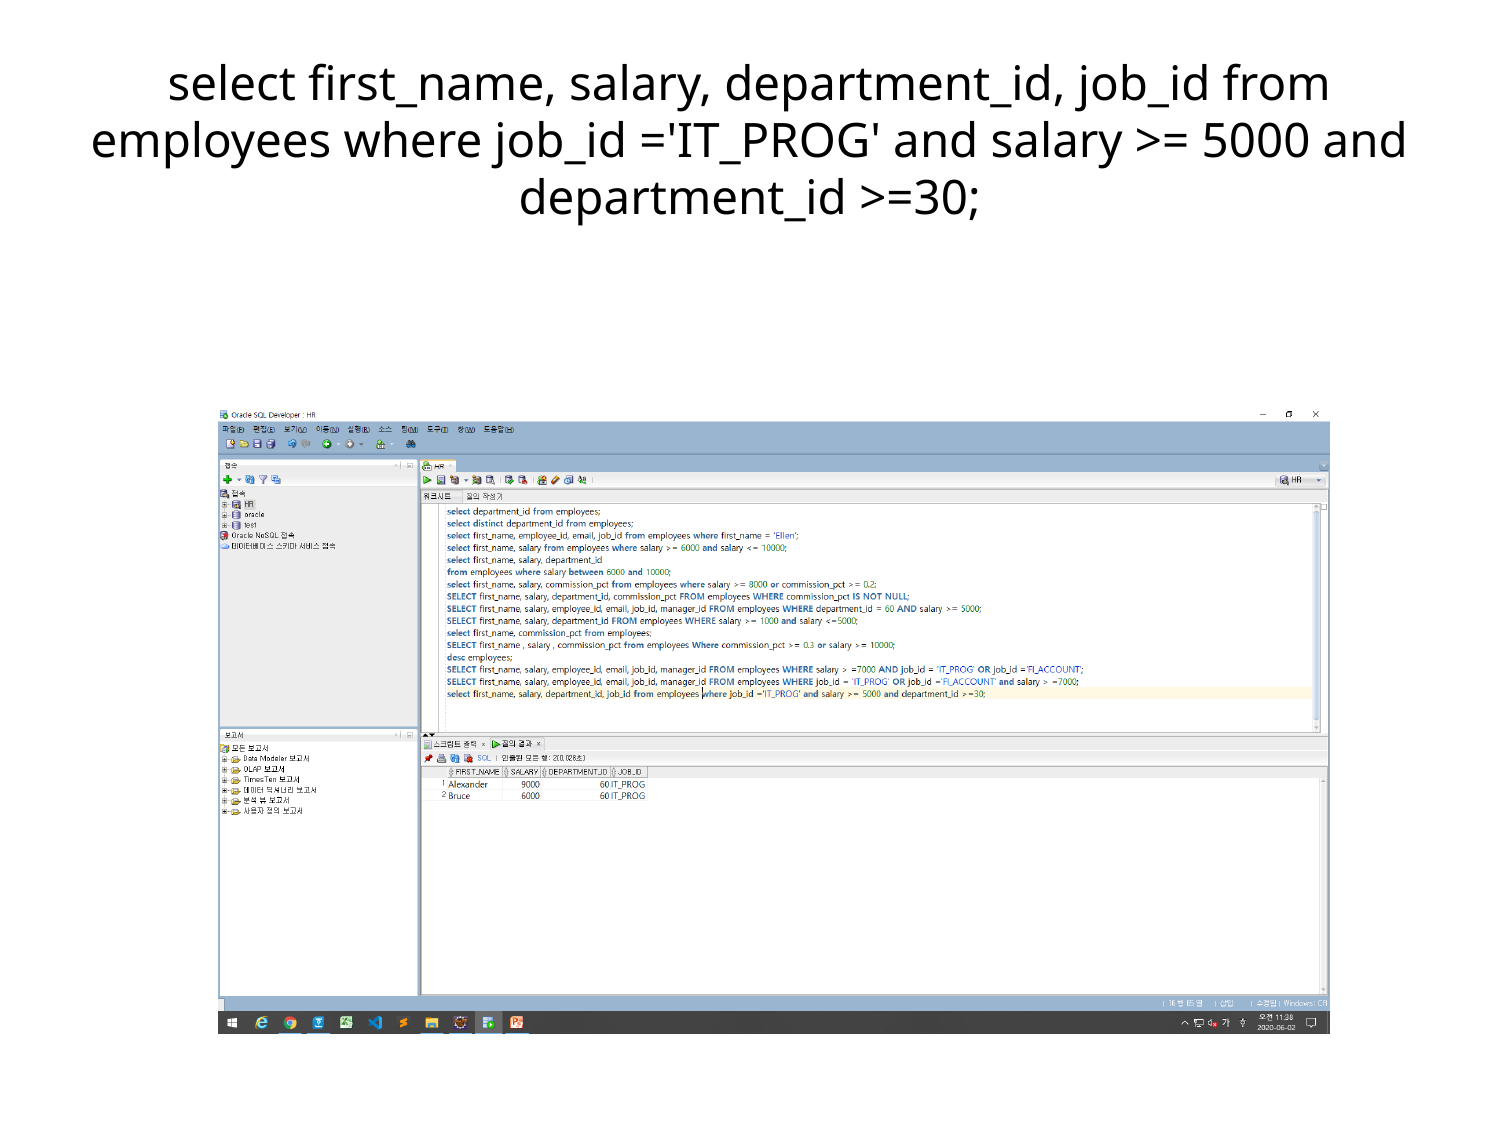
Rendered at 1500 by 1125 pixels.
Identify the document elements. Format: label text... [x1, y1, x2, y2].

title select first_name, salary, department_id, job_id from employees where job_id ='IT_PROG' and salary >= 5000 and department_id >=30; [75, 45, 1425, 233]
picture [218, 408, 1330, 1034]
